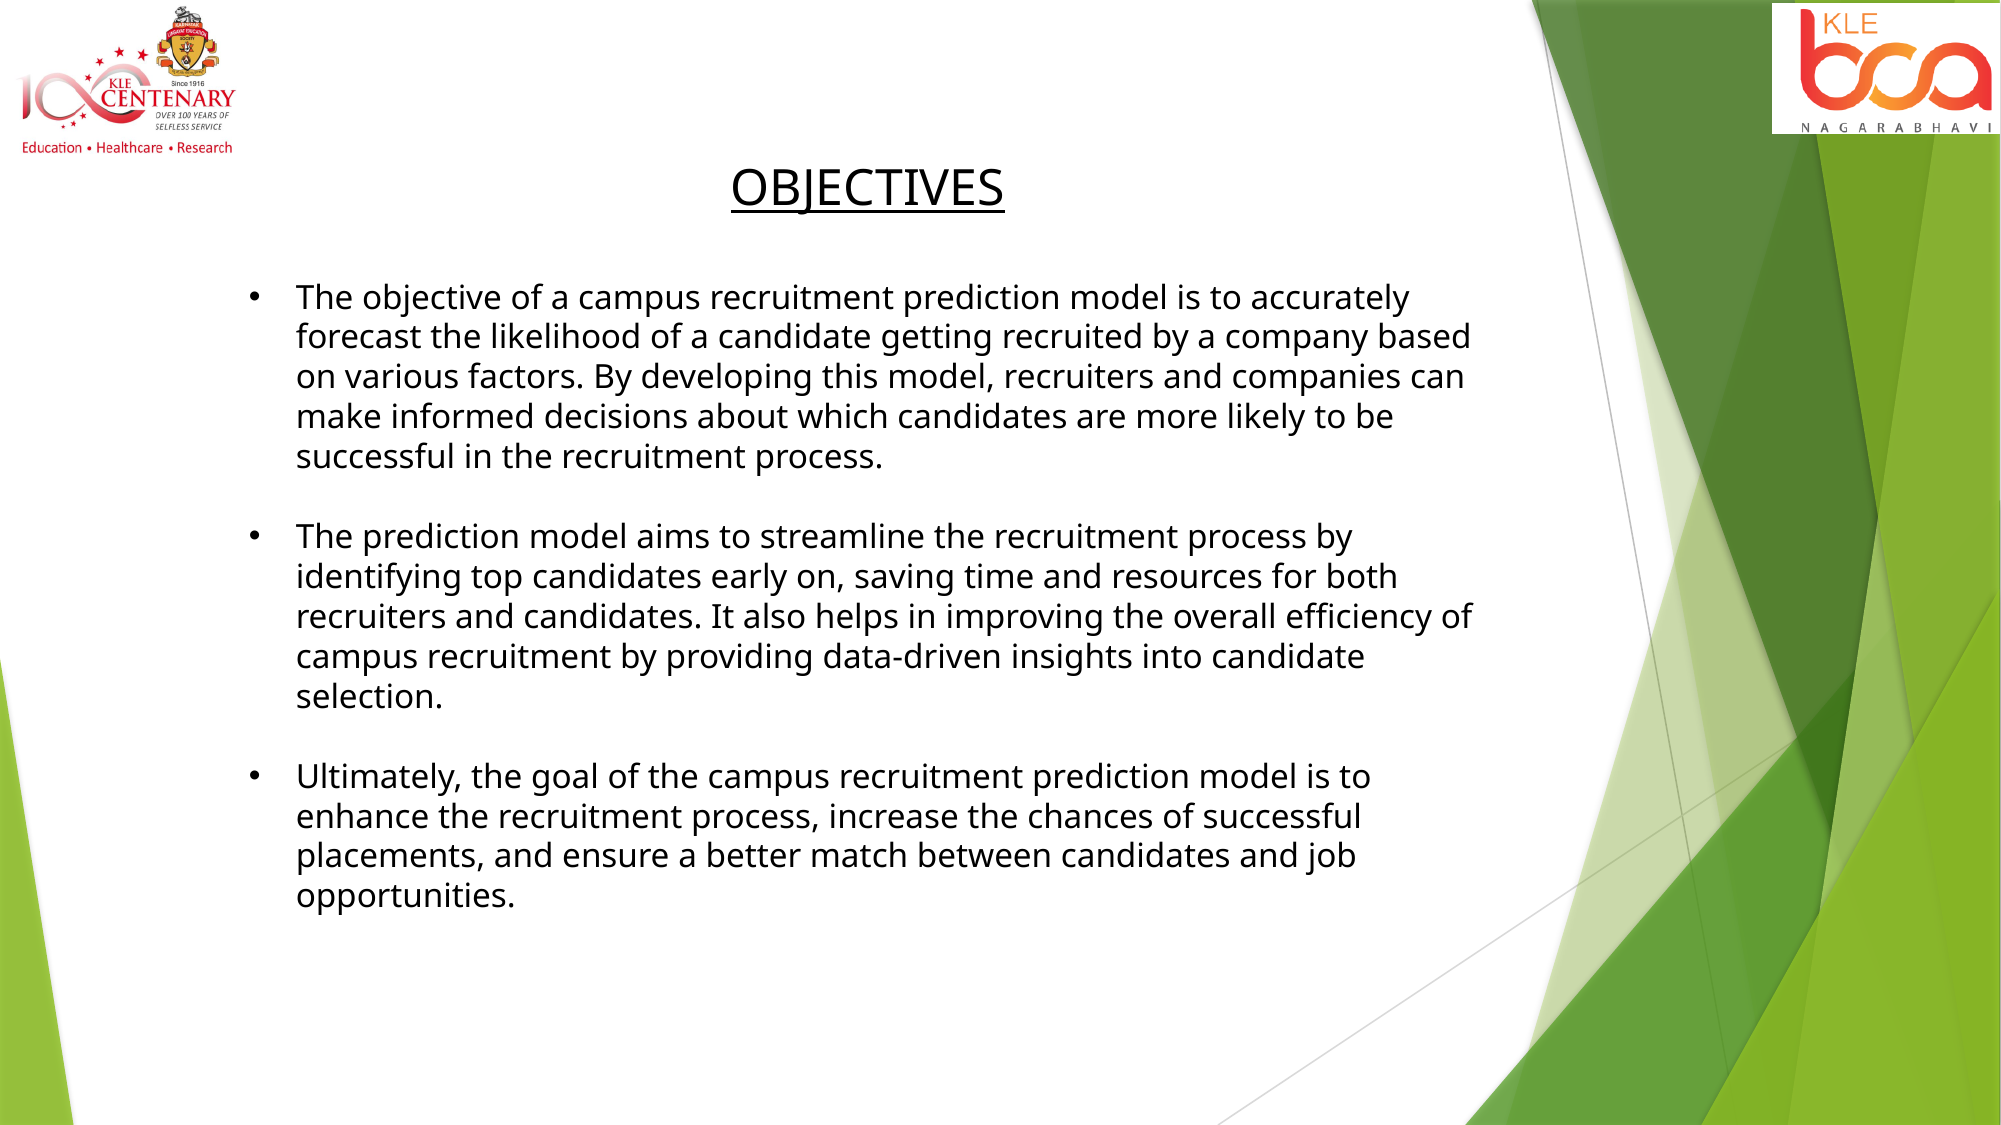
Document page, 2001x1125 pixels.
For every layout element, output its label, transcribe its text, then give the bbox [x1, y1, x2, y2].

text_box OBJECTIVES The objective of a campus recruitment prediction model is to accurately forecast the likelihood of a candidate getting recruited by a company based on various factors. By developing this model, recruiters and companies can make informed decisions about which candidates are more likely to be successful in the recruitment process. The prediction model aims to streamline the recruitment process by identifying top candidates early on, saving time and resources for both recruiters and candidates. It also helps in improving the overall efficiency of campus recruitment by providing data-driven insights into candidate selection. Ultimately, the goal of the campus recruitment prediction model is to enhance the recruitment process, increase the chances of successful placements, and ensure a better match between candidates and job opportunities. [234, 148, 1493, 922]
picture [1772, 3, 2000, 134]
picture [11, 3, 237, 159]
